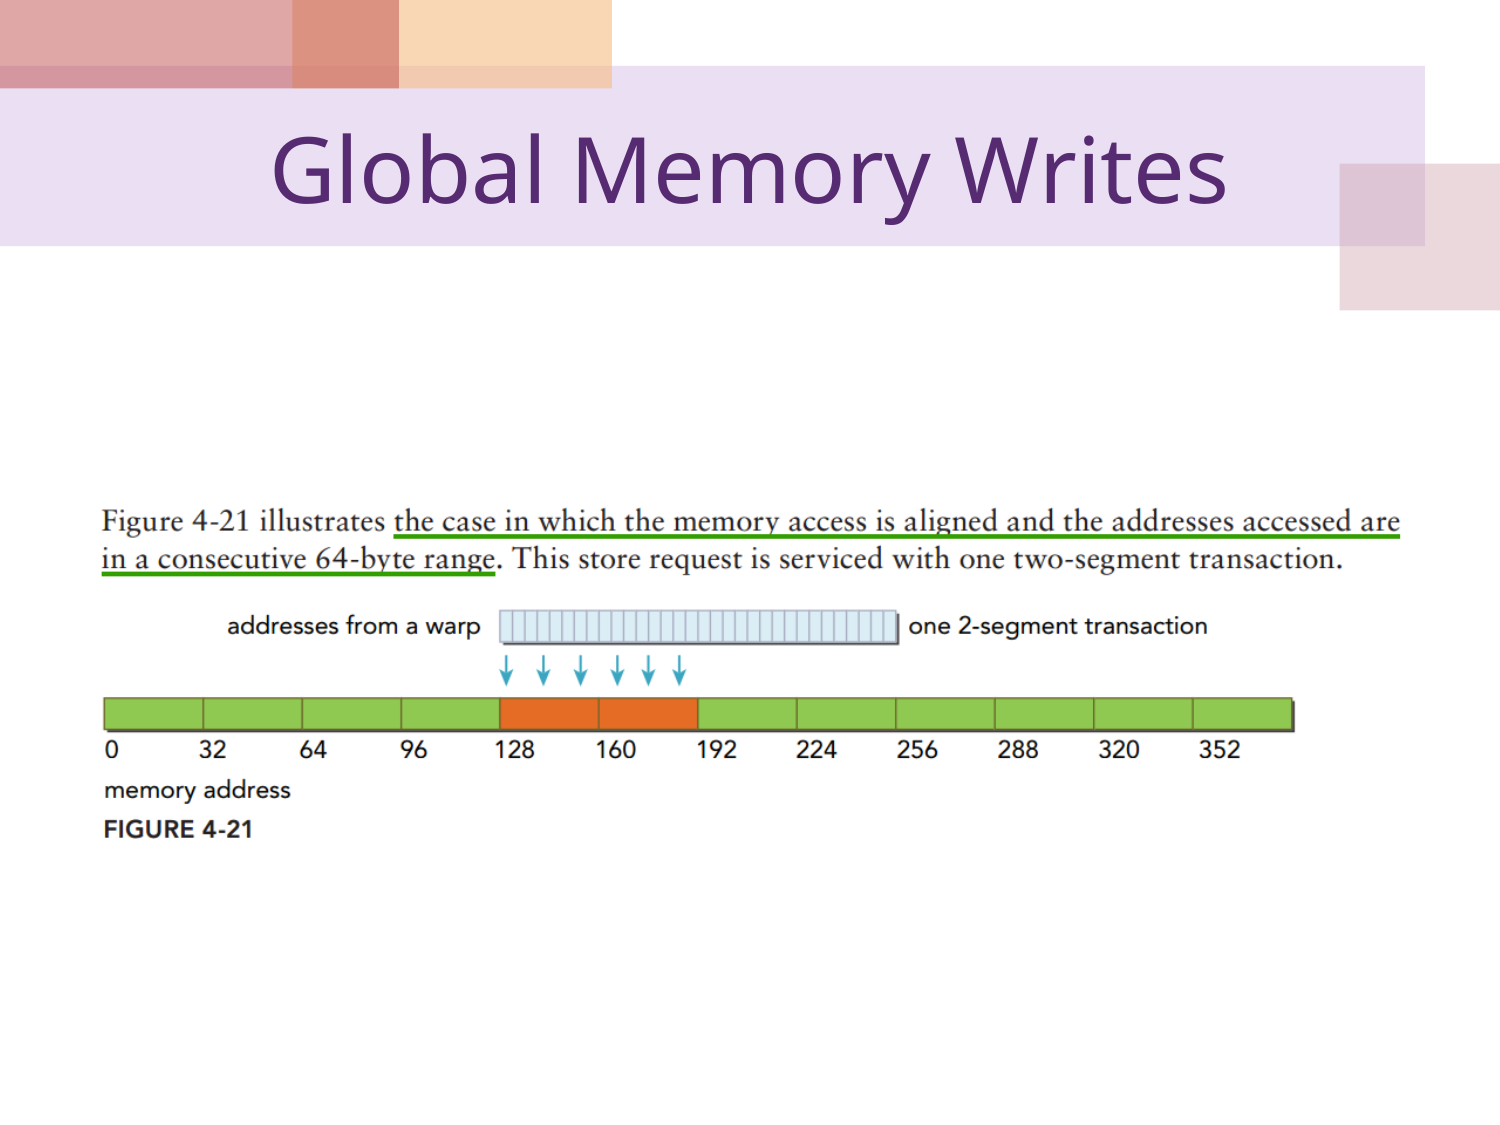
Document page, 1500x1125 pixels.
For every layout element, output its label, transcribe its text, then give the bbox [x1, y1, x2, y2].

title Global Memory Writes [75, 88, 1425, 247]
picture [58, 455, 1442, 847]
